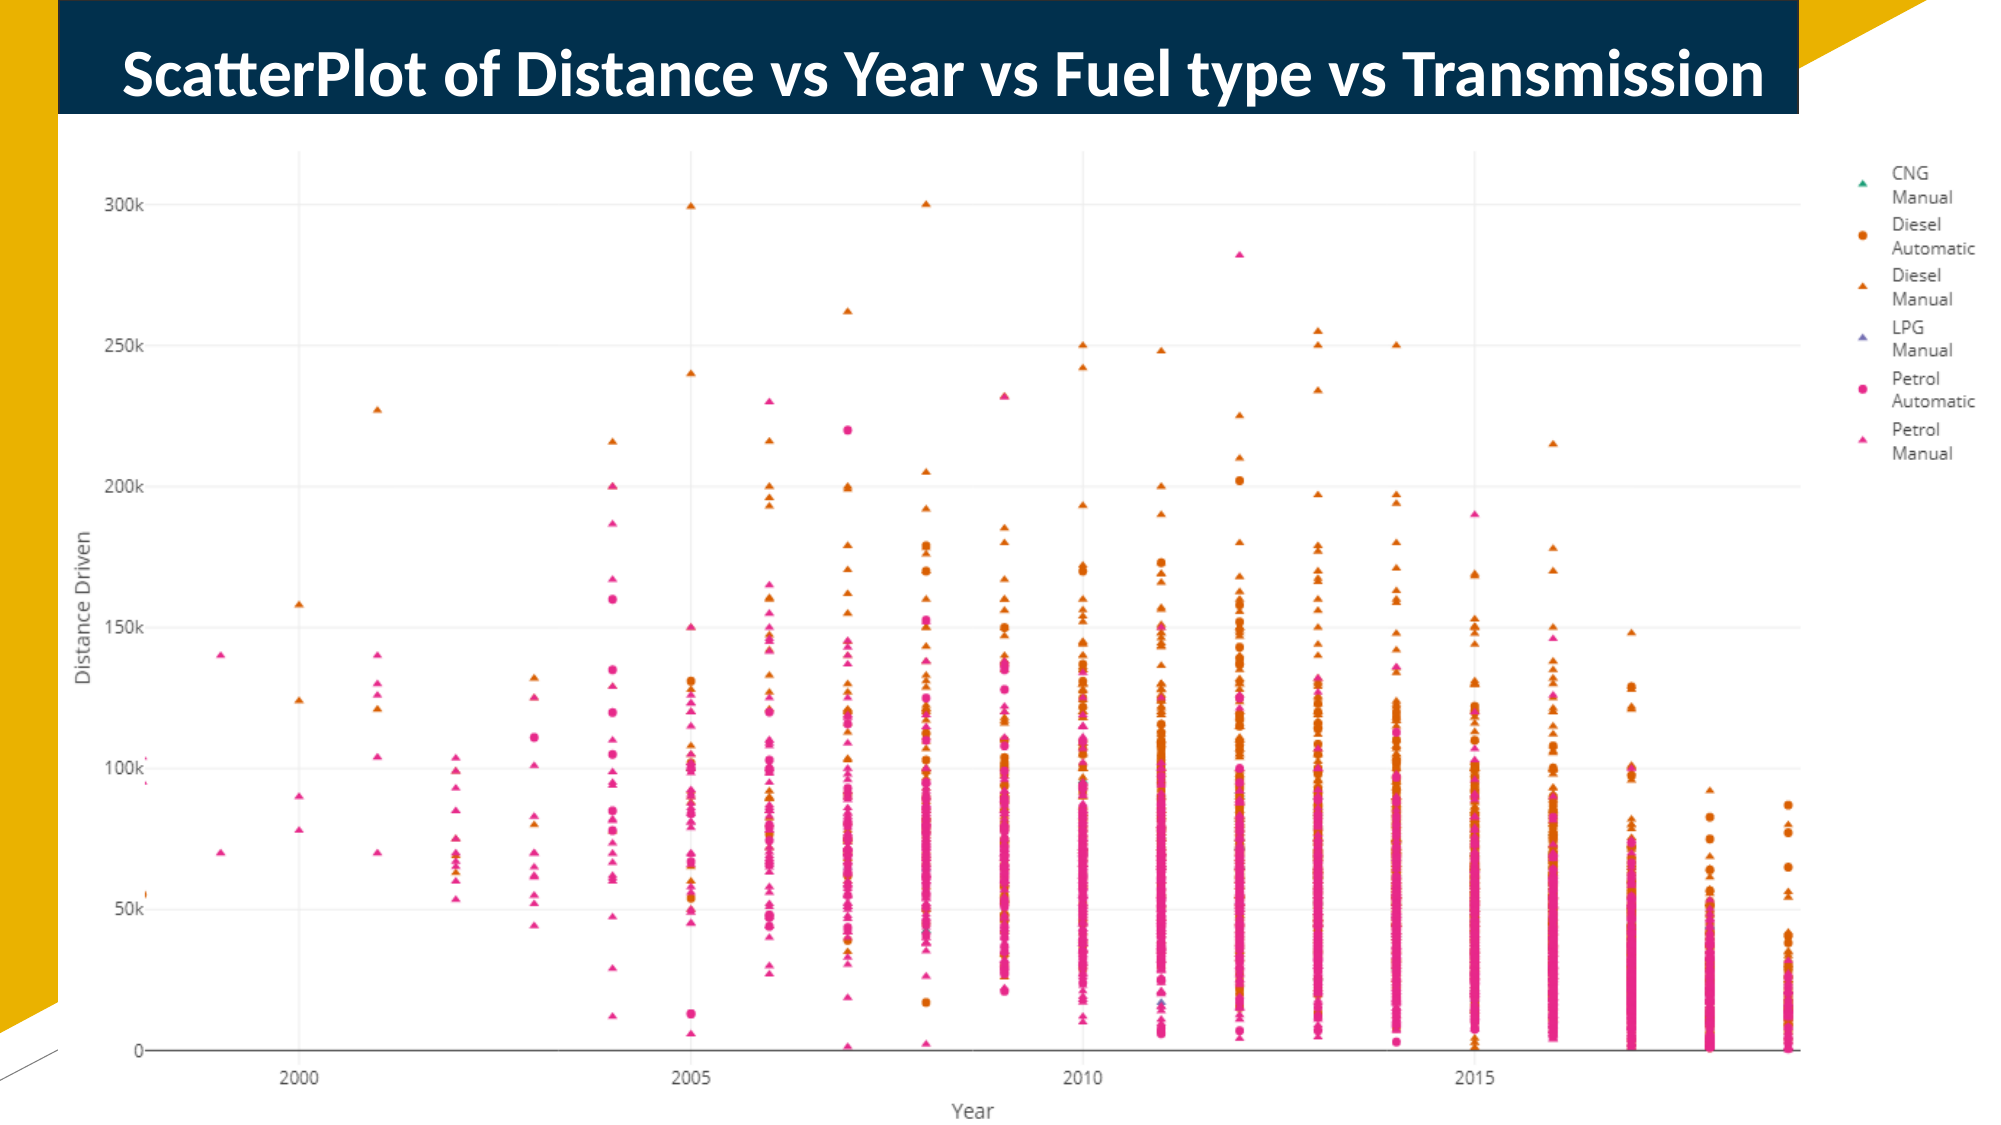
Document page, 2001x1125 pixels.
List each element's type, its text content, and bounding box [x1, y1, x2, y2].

title ScatterPlot of Distance vs Year vs Fuel type vs Transmission [58, 0, 1799, 114]
picture [58, 114, 2000, 1125]
